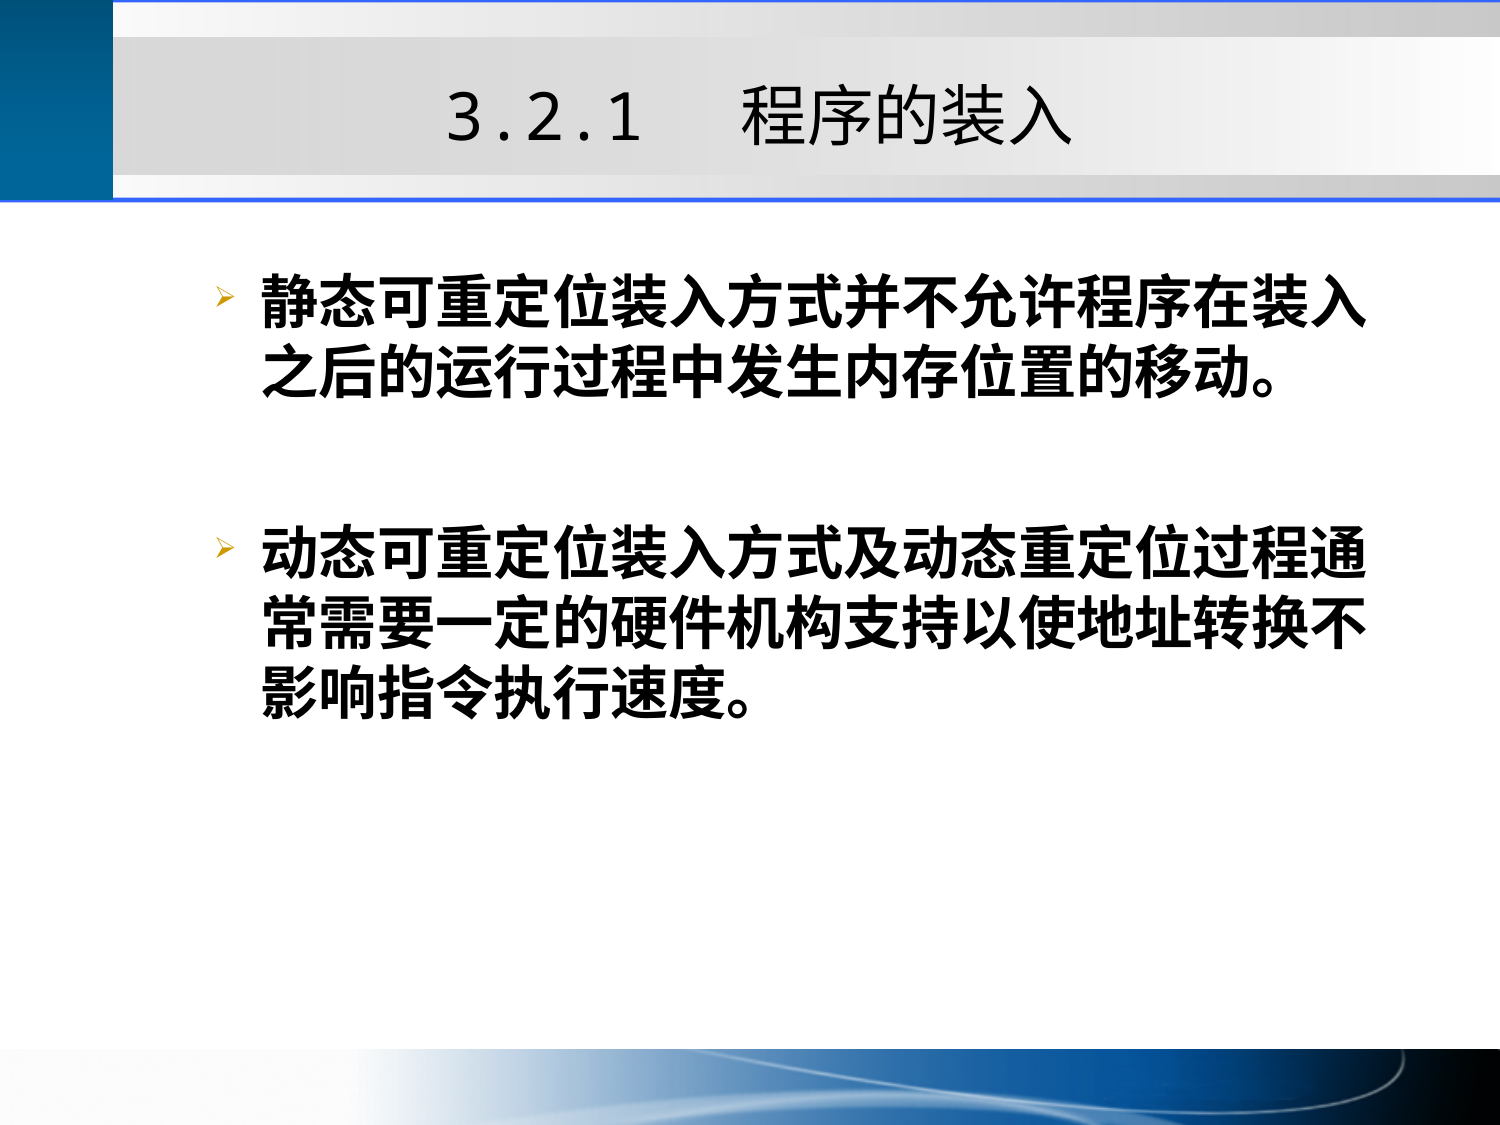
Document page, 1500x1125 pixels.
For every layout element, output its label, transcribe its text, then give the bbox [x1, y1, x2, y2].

list 静态可重定位装入方式并不允许程序在装入之后的运行过程中发生内存位置的移动。 动态可重定位装入方式及动态重定位过程通常需要一定的硬件机构支持以使地址转换不影响指令执行速度。 [123, 257, 1395, 980]
text_box 3.2.1 程序的装入 [429, 66, 1089, 161]
picture [0, 1049, 1500, 1125]
